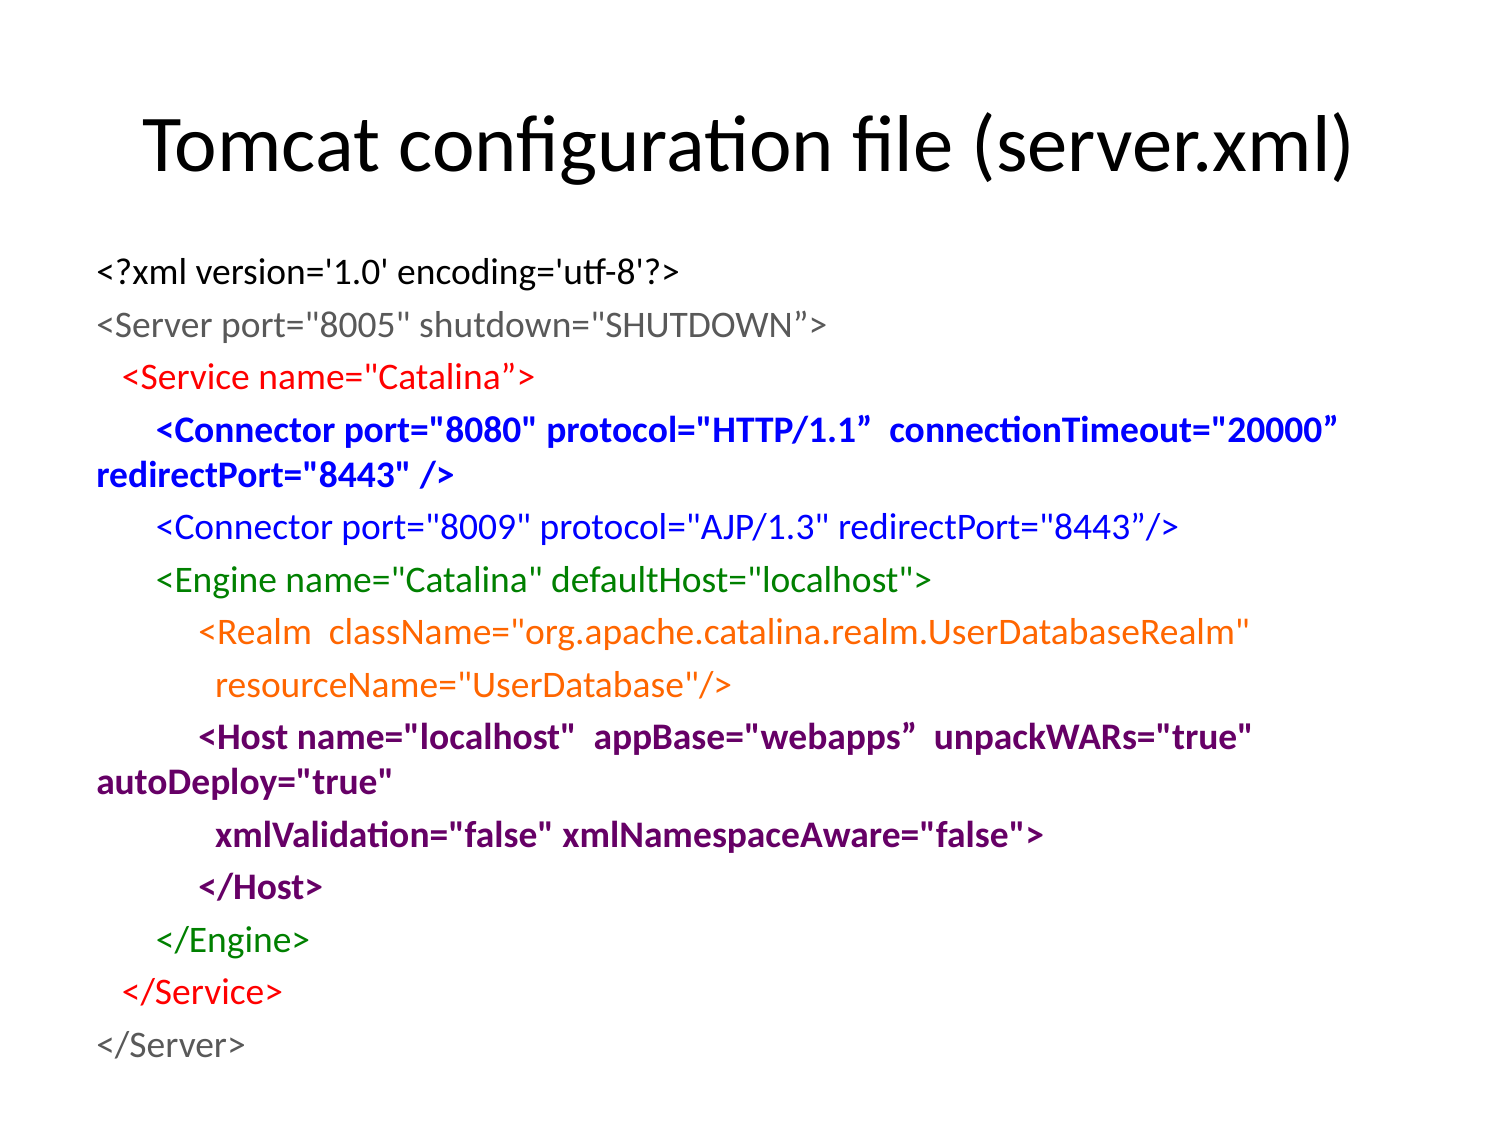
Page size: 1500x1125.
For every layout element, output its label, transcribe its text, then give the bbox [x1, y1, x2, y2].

title Tomcat configuration file (server.xml) [75, 45, 1425, 233]
list <?xml version='1.0' encoding='utf-8'?> <Server port="8005" shutdown="SHUTDOWN”> <Service name="Catalina”> <Connector port="8080" protocol="HTTP/1.1” connectionTimeout="20000” redirectPort="8443" /> <Connector port="8009" protocol="AJP/1.3" redirectPort="8443”/> <Engine name="Catalina" defaultHost="localhost"> <Realm className="org.apache.catalina.realm.UserDatabaseRealm" resourceName="UserDatabase"/> <Host name="localhost" appBase="webapps” unpackWARs="true" autoDeploy="true" xmlValidation="false" xmlNamespaceAware="false"> </Host> </Engine> </Service> </Server> [81, 239, 1437, 982]
